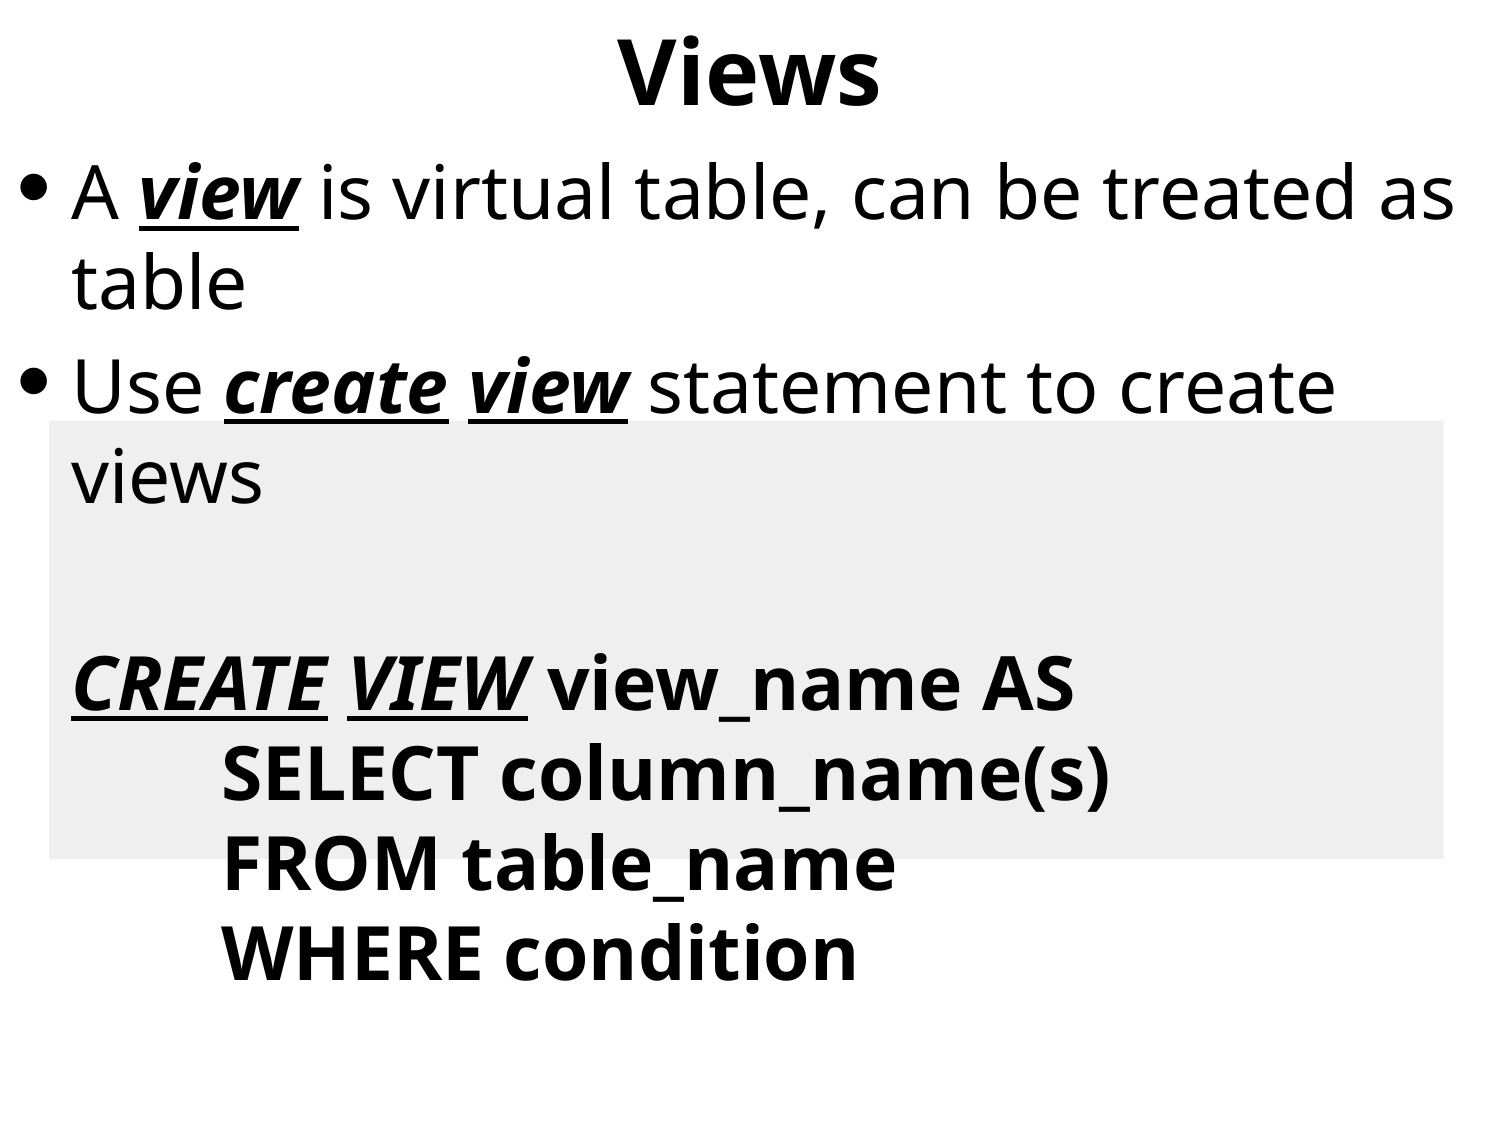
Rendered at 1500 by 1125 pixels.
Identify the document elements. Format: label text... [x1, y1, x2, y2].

title Views [0, 0, 1500, 137]
list A view is virtual table, can be treated as table Use create view statement to create views CREATE VIEW view_name AS SELECT column_name(s) FROM table_name WHERE condition Data comes from sql query every time view queried [0, 137, 1500, 1125]
